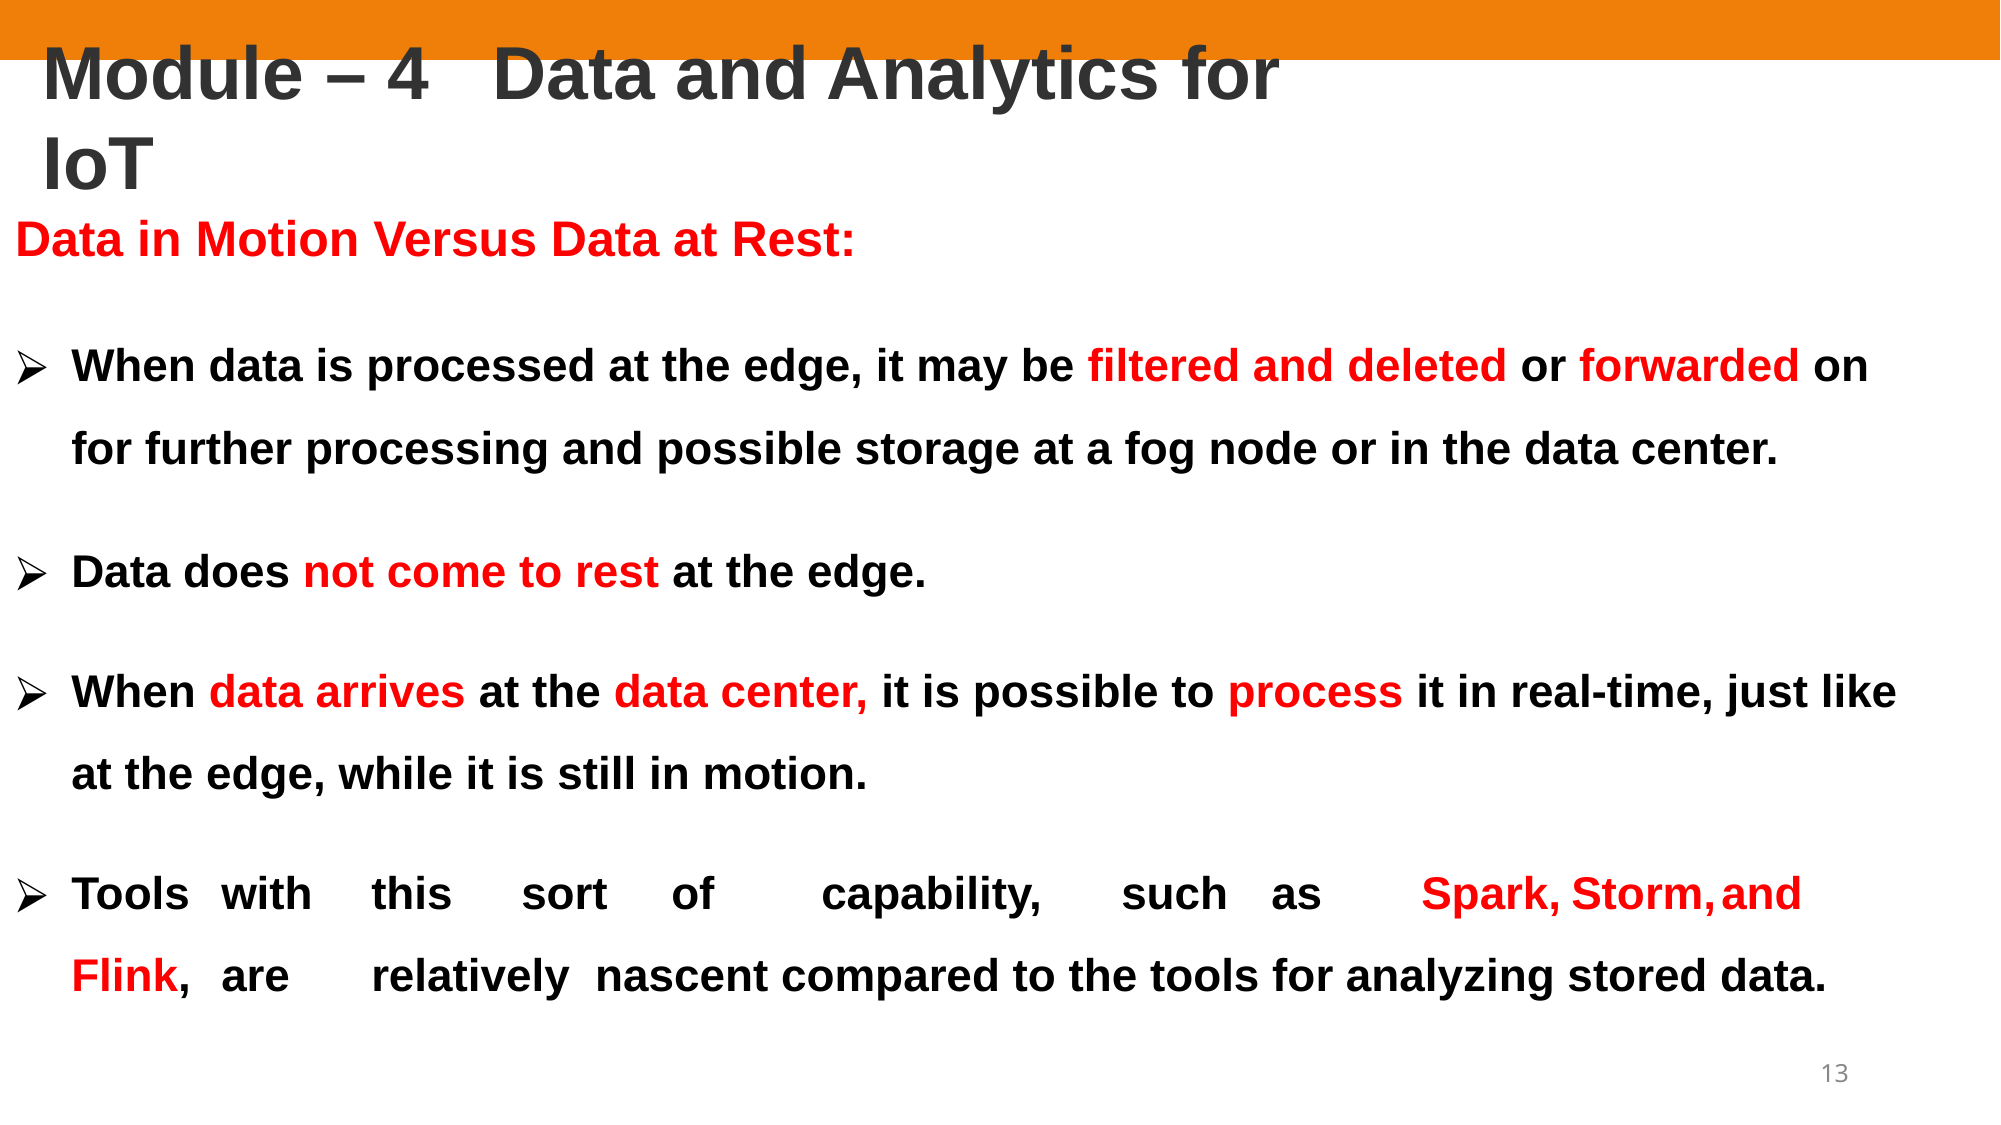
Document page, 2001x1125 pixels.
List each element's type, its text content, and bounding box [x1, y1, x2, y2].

title Module – 4 Data and Analytics for IoT [40, 18, 1396, 204]
text_box 13 [1814, 1053, 1854, 1092]
text_box Data in Motion Versus Data at Rest: When data is processed at the edge, it may be filtered and deleted or forwarded on for further processing and possible storage at a fog node or in the data center. Data does not come to rest at the edge. When data arrives at the data center, it is possible to process it in real-time, just like at the edge, while it is still in motion. Tools with this sort of capability, such as Spark, Storm, and Flink, are relatively nascent compared to the tools for analyzing stored data. [12, 204, 1930, 1001]
